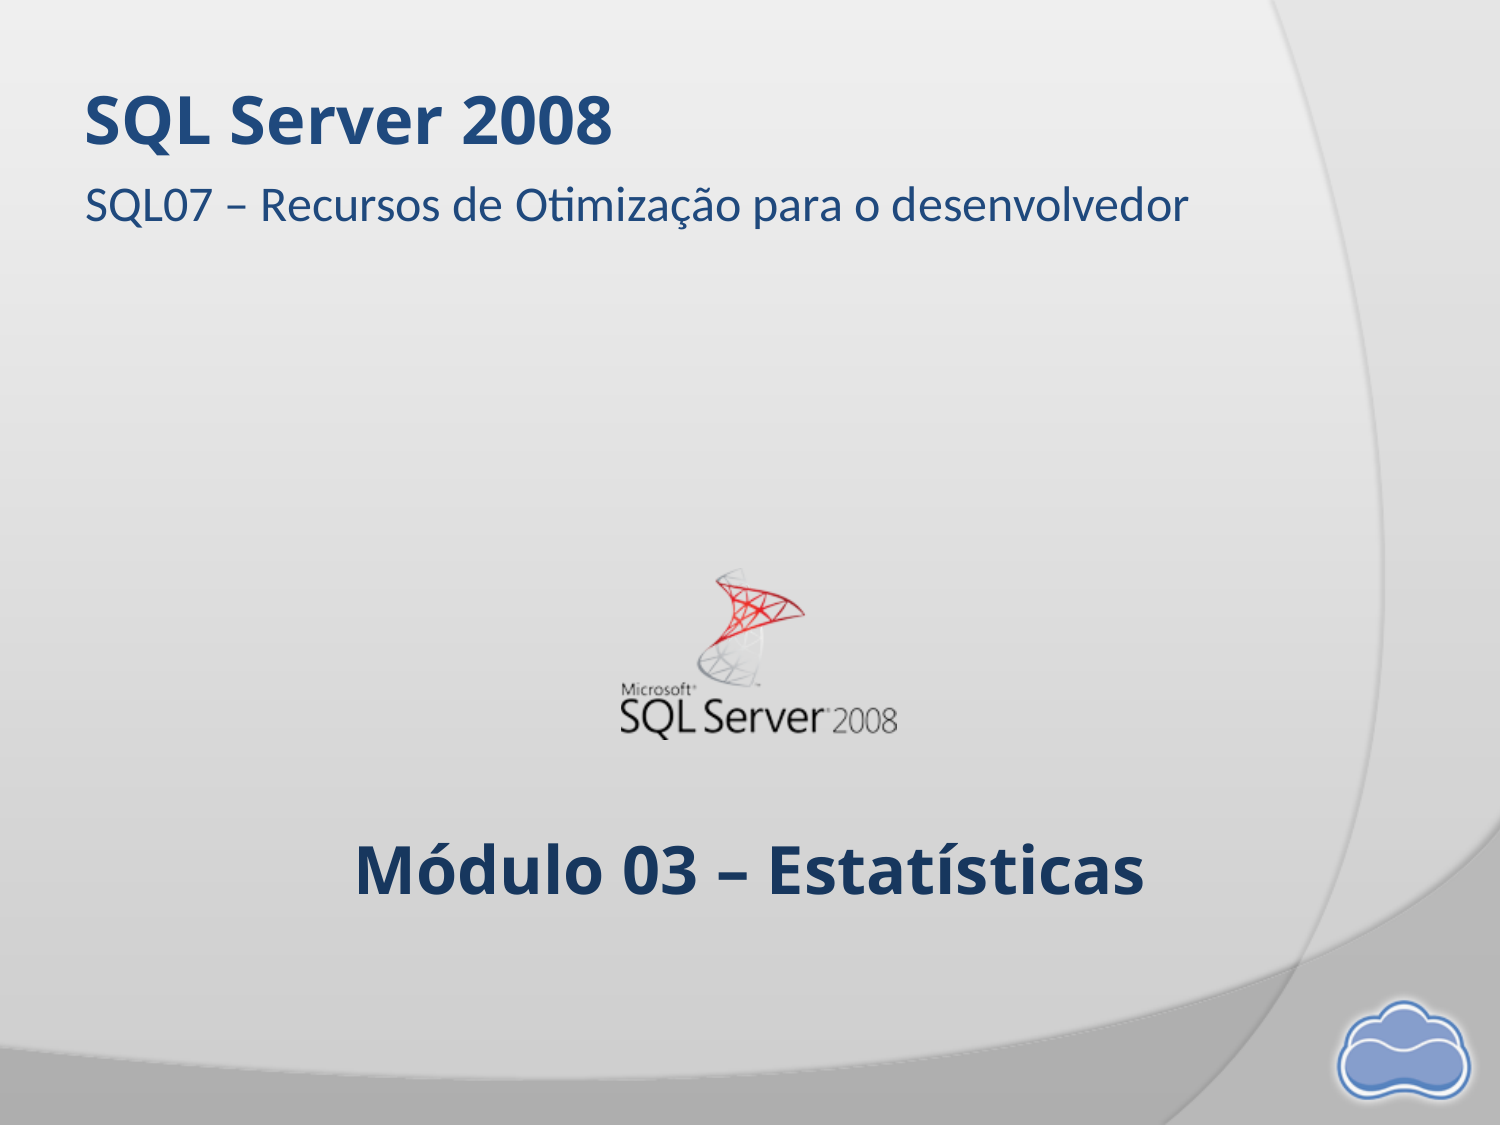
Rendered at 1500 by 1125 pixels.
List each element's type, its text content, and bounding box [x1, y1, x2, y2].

picture [0, 0, 1500, 1125]
list SQL07 – Recursos de Otimização para o desenvolvedor [70, 164, 1231, 258]
